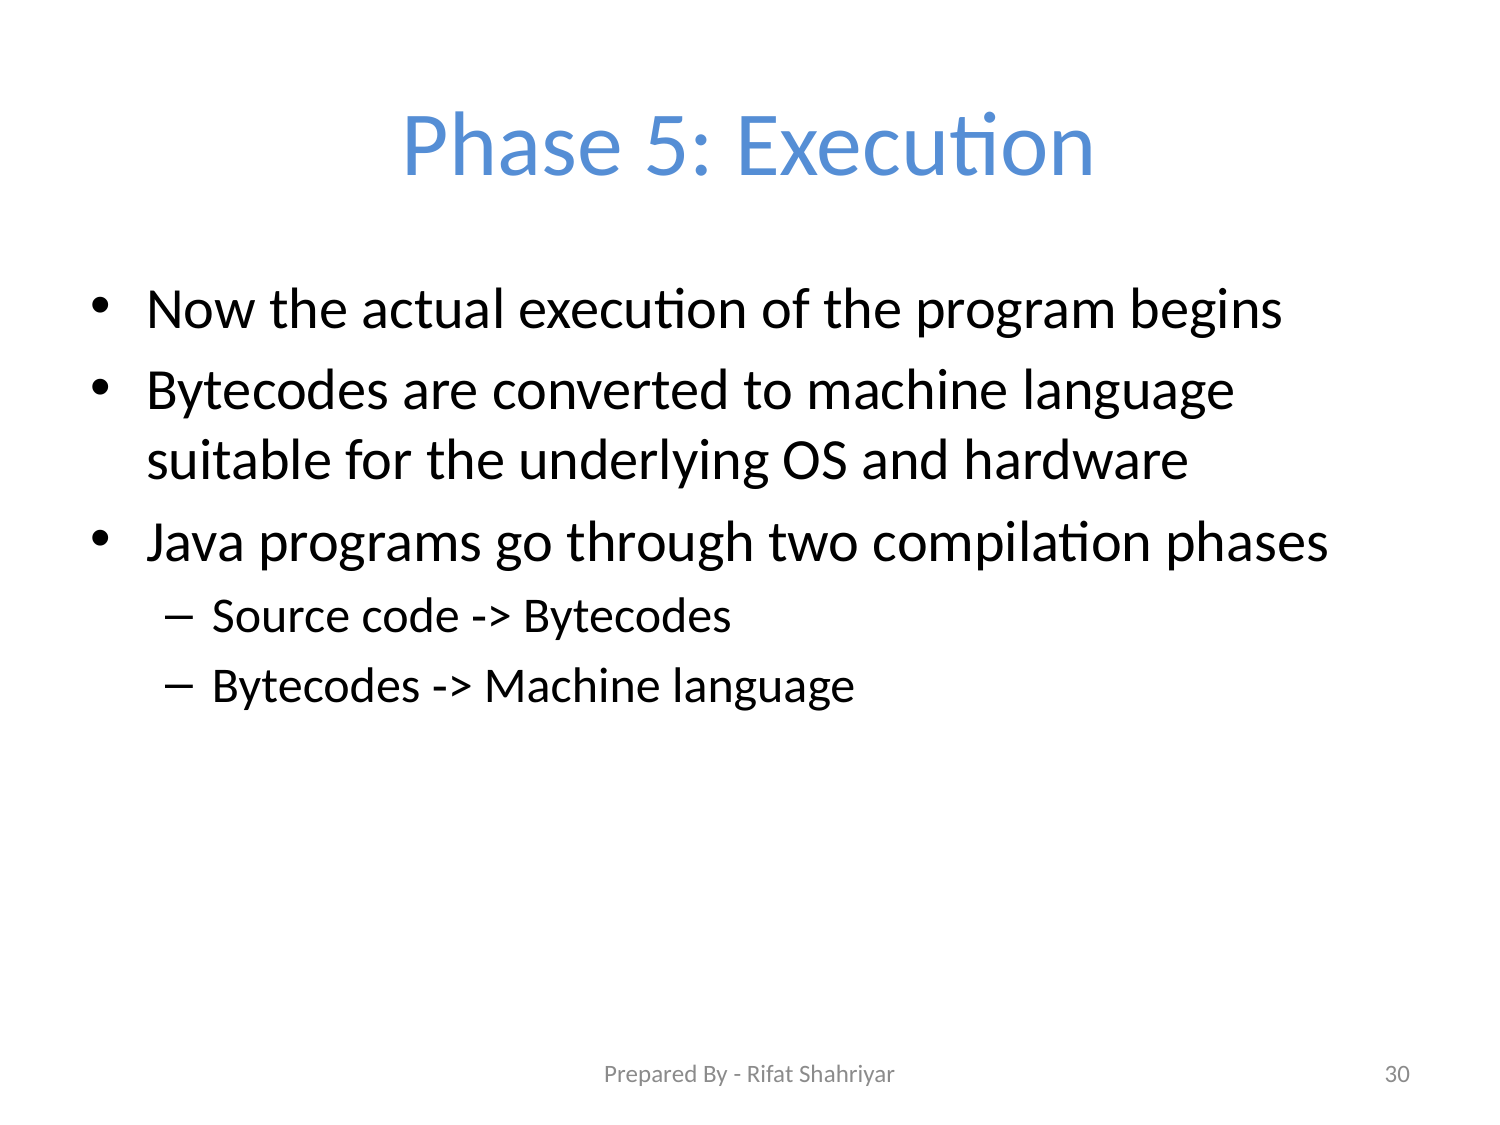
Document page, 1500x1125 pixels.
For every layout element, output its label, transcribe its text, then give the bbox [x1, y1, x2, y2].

footer Prepared By - Rifat Shahriyar [512, 1042, 988, 1103]
slide_number 30 [1074, 1042, 1425, 1103]
list Now the actual execution of the program begins Bytecodes are converted to machine language suitable for the underlying OS and hardware Java programs go through two compilation phases Source code ‐> Bytecodes Bytecodes ‐> Machine language [75, 262, 1425, 1005]
title Phase 5: Execution [75, 45, 1425, 233]
